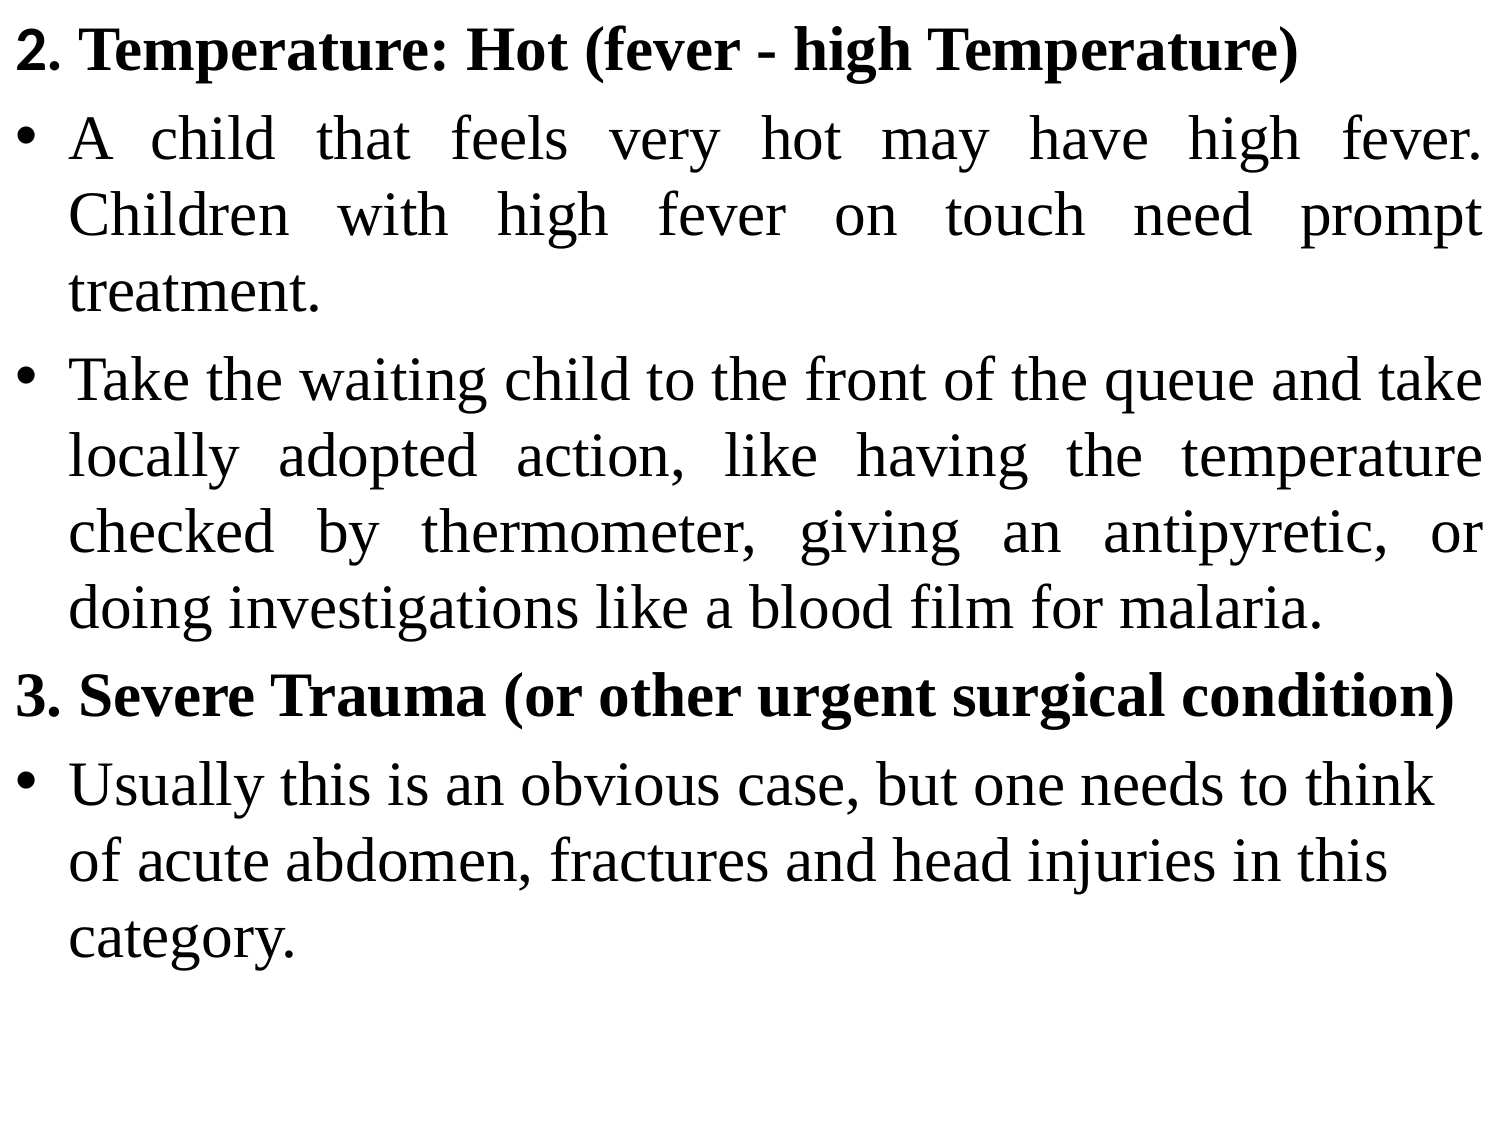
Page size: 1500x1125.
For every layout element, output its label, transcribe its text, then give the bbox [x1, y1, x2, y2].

list 2. Temperature: Hot (fever - high Temperature) A child that feels very hot may have high fever. Children with high fever on touch need prompt treatment. Take the waiting child to the front of the queue and take locally adopted action, like having the temperature checked by thermometer, giving an antipyretic, or doing investigations like a blood film for malaria. 3. Severe Trauma (or other urgent surgical condition) Usually this is an obvious case, but one needs to think of acute abdomen, fractures and head injuries in this category. [0, 0, 1500, 1125]
